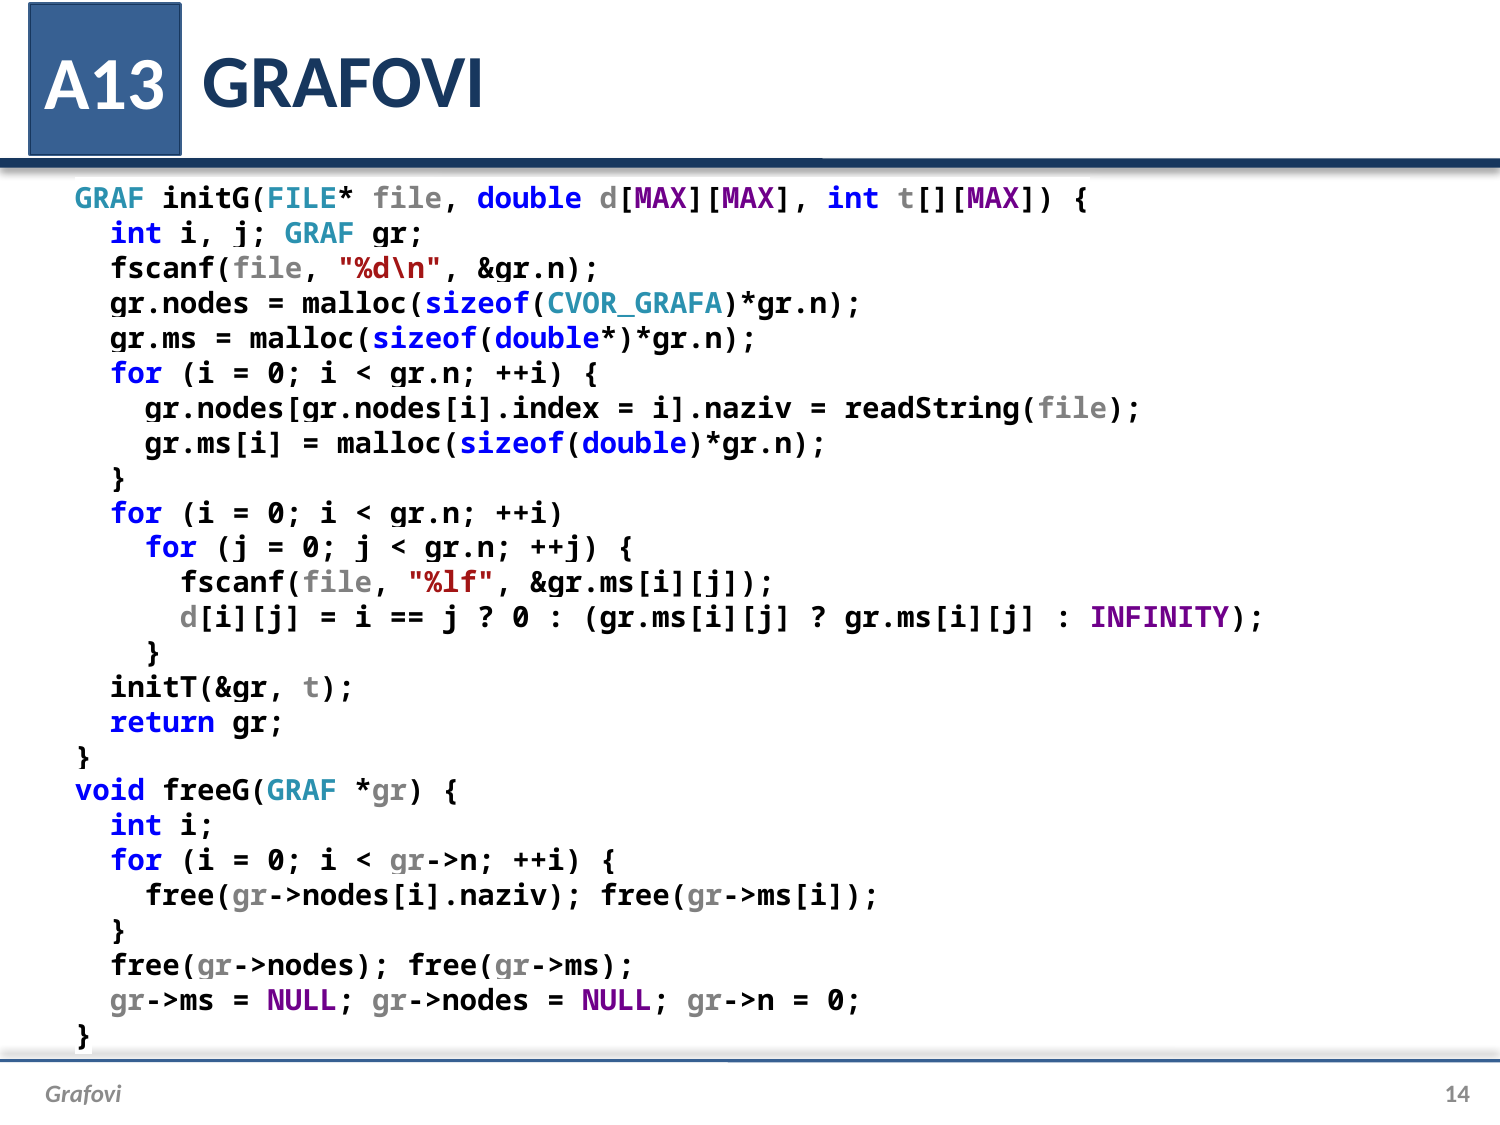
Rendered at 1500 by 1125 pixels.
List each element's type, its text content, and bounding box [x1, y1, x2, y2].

footer Grafovi [30, 1065, 1395, 1119]
text_box GRAF initG(FILE* file, double d[MAX][MAX], int t[][MAX]) { int i, j; GRAF gr; fscanf(file, "%d\n", &gr.n); gr.nodes = malloc(sizeof(CVOR_GRAFA)*gr.n); gr.ms = malloc(sizeof(double*)*gr.n); for (i = 0; i < gr.n; ++i) { gr.nodes[gr.nodes[i].index = i].naziv = readString(file); gr.ms[i] = malloc(sizeof(double)*gr.n); } for (i = 0; i < gr.n; ++i) for (j = 0; j < gr.n; ++j) { fscanf(file, "%lf", &gr.ms[i][j]); d[i][j] = i == j ? 0 : (gr.ms[i][j] ? gr.ms[i][j] : INFINITY); } initT(&gr, t); return gr; } [59, 171, 1500, 781]
list A13 [30, 4, 180, 155]
text_box void freeG(GRAF *gr) { int i; for (i = 0; i < gr->n; ++i) { free(gr->nodes[i].naziv); free(gr->ms[i]); } free(gr->nodes); free(gr->ms); gr->ms = NULL; gr->nodes = NULL; gr->n = 0; } [59, 764, 968, 1059]
title GRAFOVI [187, 2, 1470, 153]
slide_number 14 [1395, 1065, 1470, 1119]
